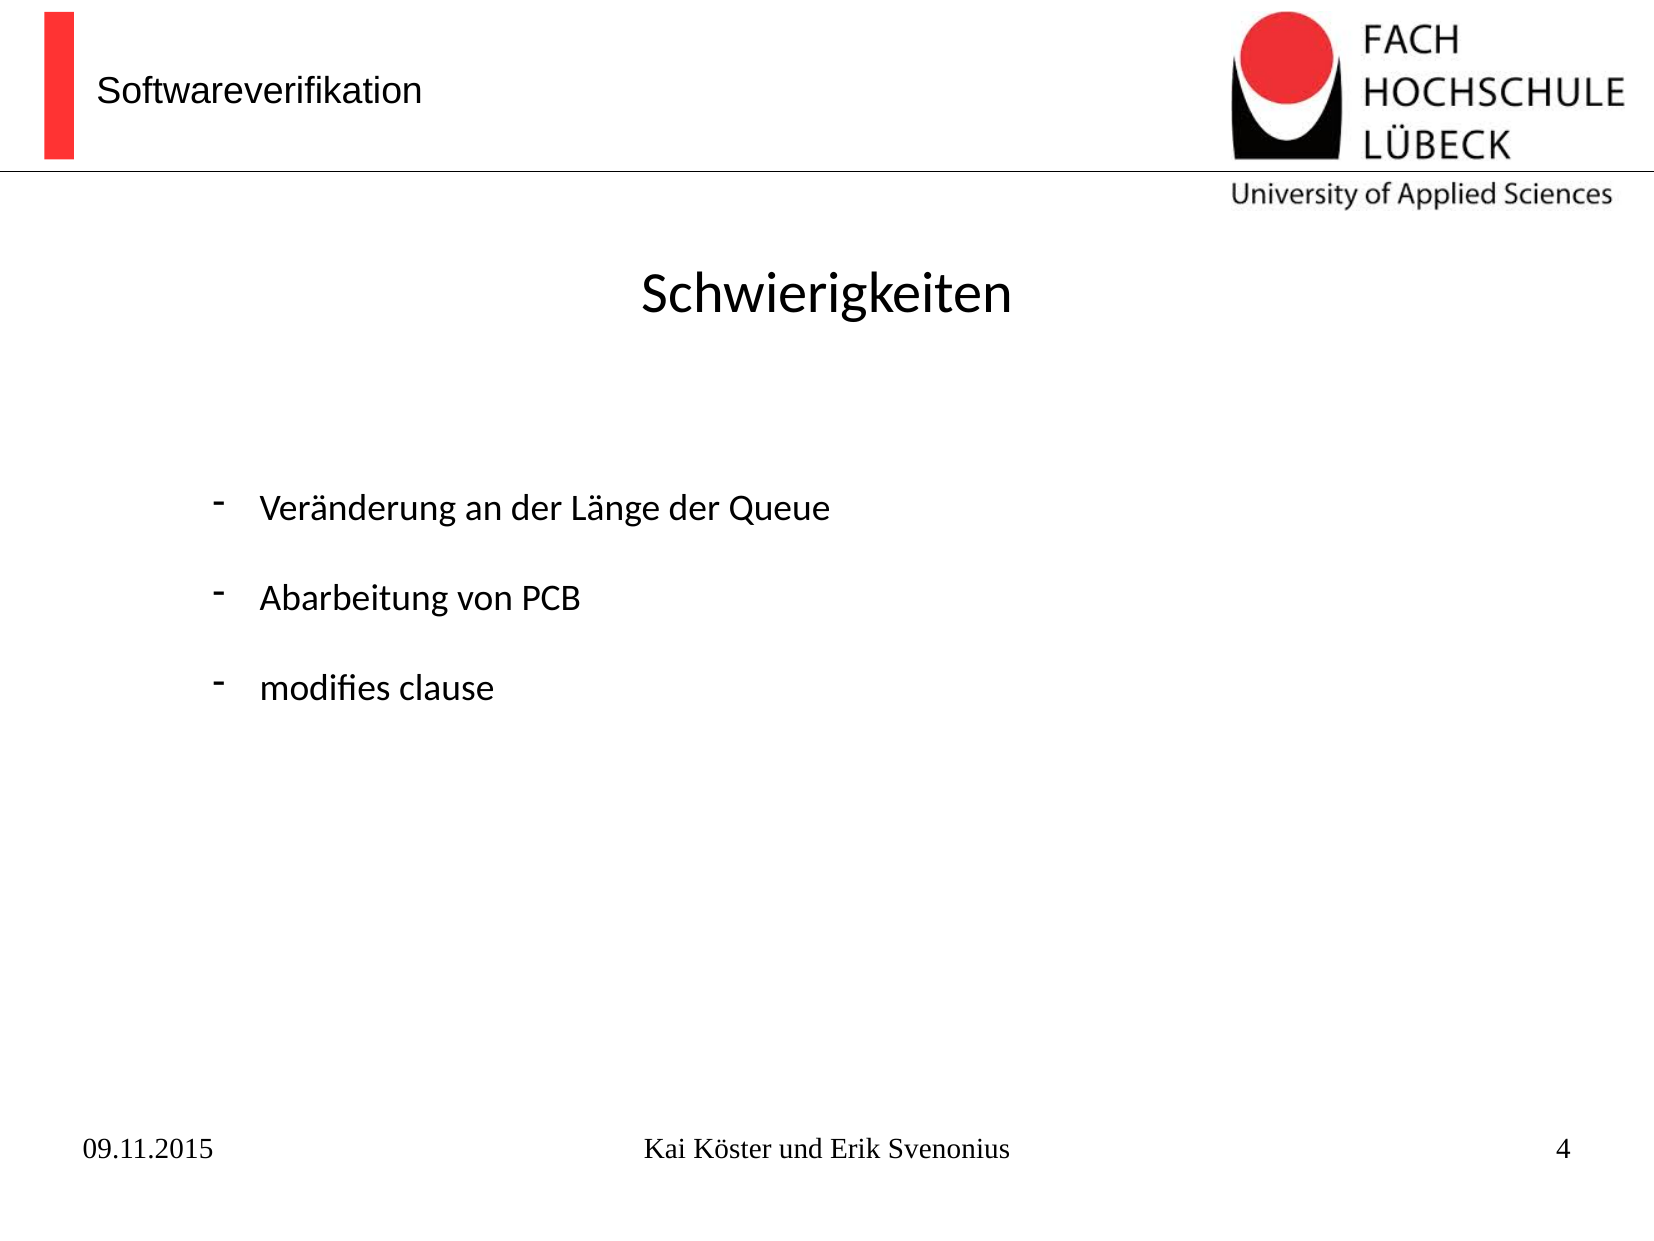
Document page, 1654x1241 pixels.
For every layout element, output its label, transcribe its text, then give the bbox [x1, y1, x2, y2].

text_box Softwareverifikation [81, 58, 439, 119]
text_box Schwierigkeiten [198, 246, 1458, 332]
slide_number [82, 1129, 468, 1216]
footer Kai Köster und Erik Svenonius [565, 1129, 1090, 1216]
text_box Veränderung an der Länge der Queue Abarbeitung von PCB modifies clause [198, 475, 1503, 761]
slide_number 4 [1185, 1129, 1571, 1216]
picture [1231, 11, 1625, 211]
